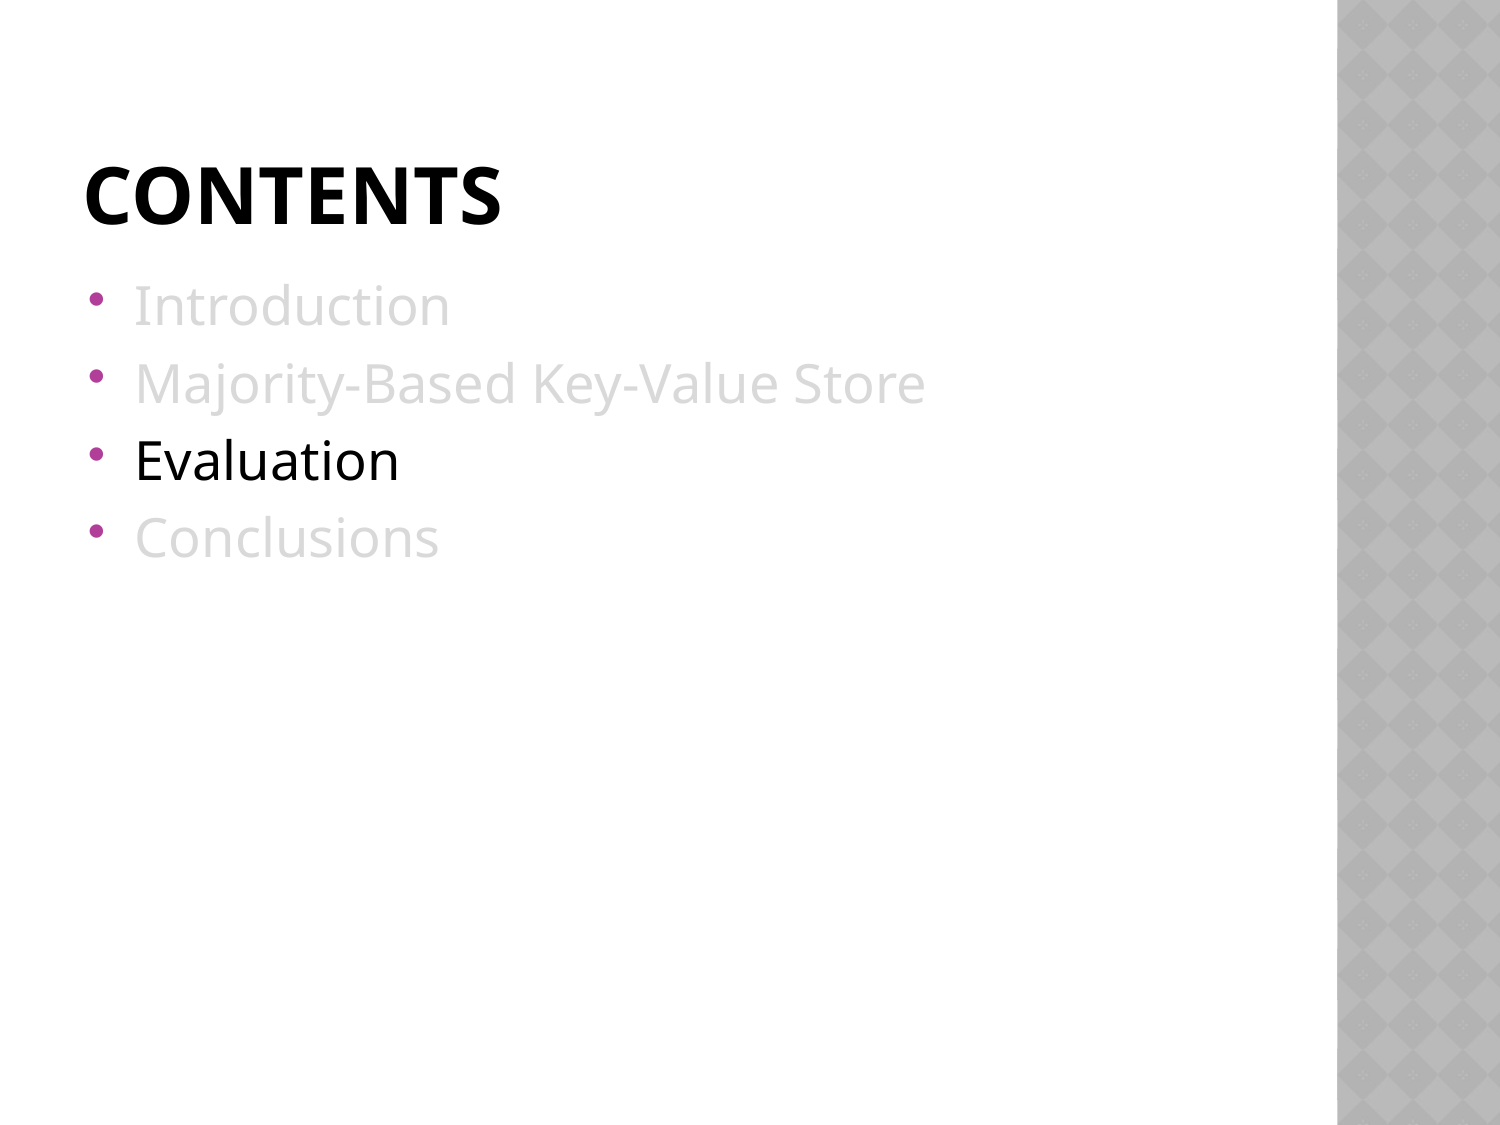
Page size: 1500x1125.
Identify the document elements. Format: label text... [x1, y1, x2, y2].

list Introduction Majority-Based Key-Value Store Evaluation Conclusions [75, 264, 1263, 1059]
title Contents [75, 52, 1263, 240]
